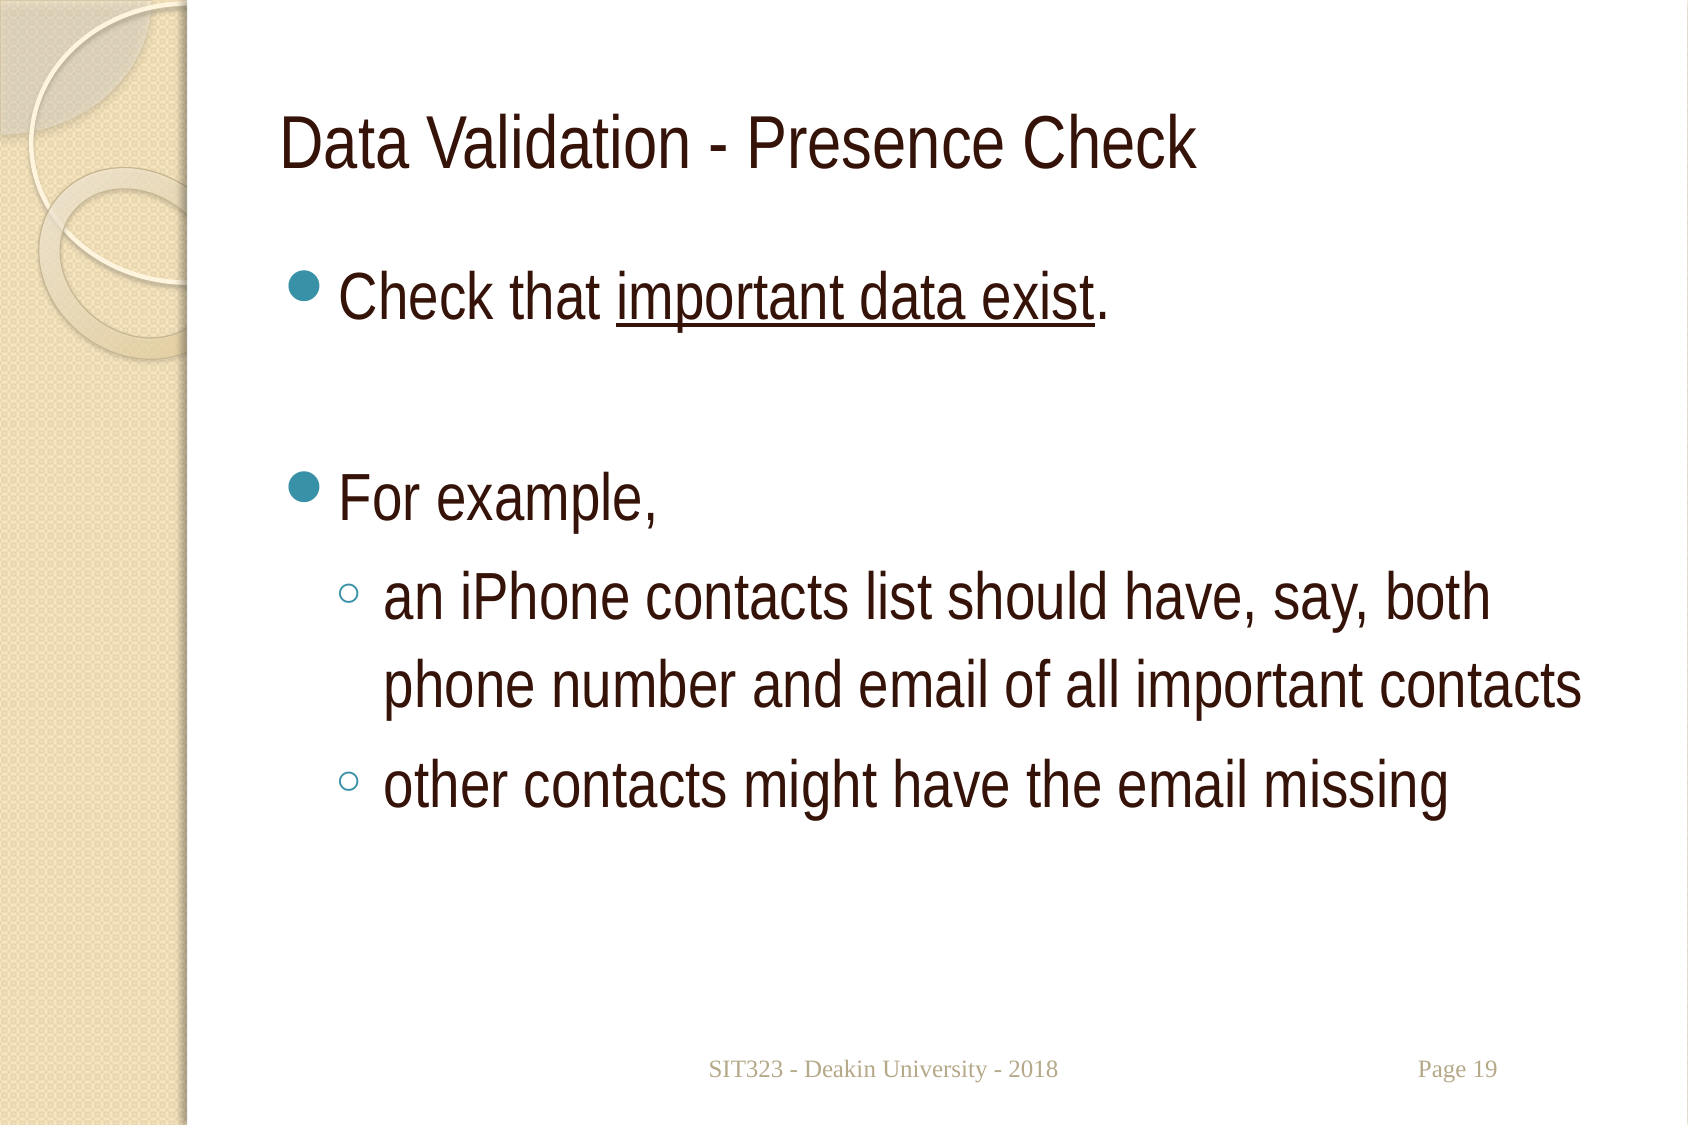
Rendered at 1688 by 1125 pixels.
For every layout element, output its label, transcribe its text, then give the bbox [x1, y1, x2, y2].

list Check that important data exist. For example, an iPhone contacts list should have, say, both phone number and email of all important contacts other contacts might have the email missing [264, 237, 1633, 1025]
text_box SIT323 - Deakin University - 2018 [693, 1024, 1169, 1090]
title Data Validation - Presence Check [264, 45, 1649, 233]
text_box Page 19 [1282, 1024, 1633, 1090]
